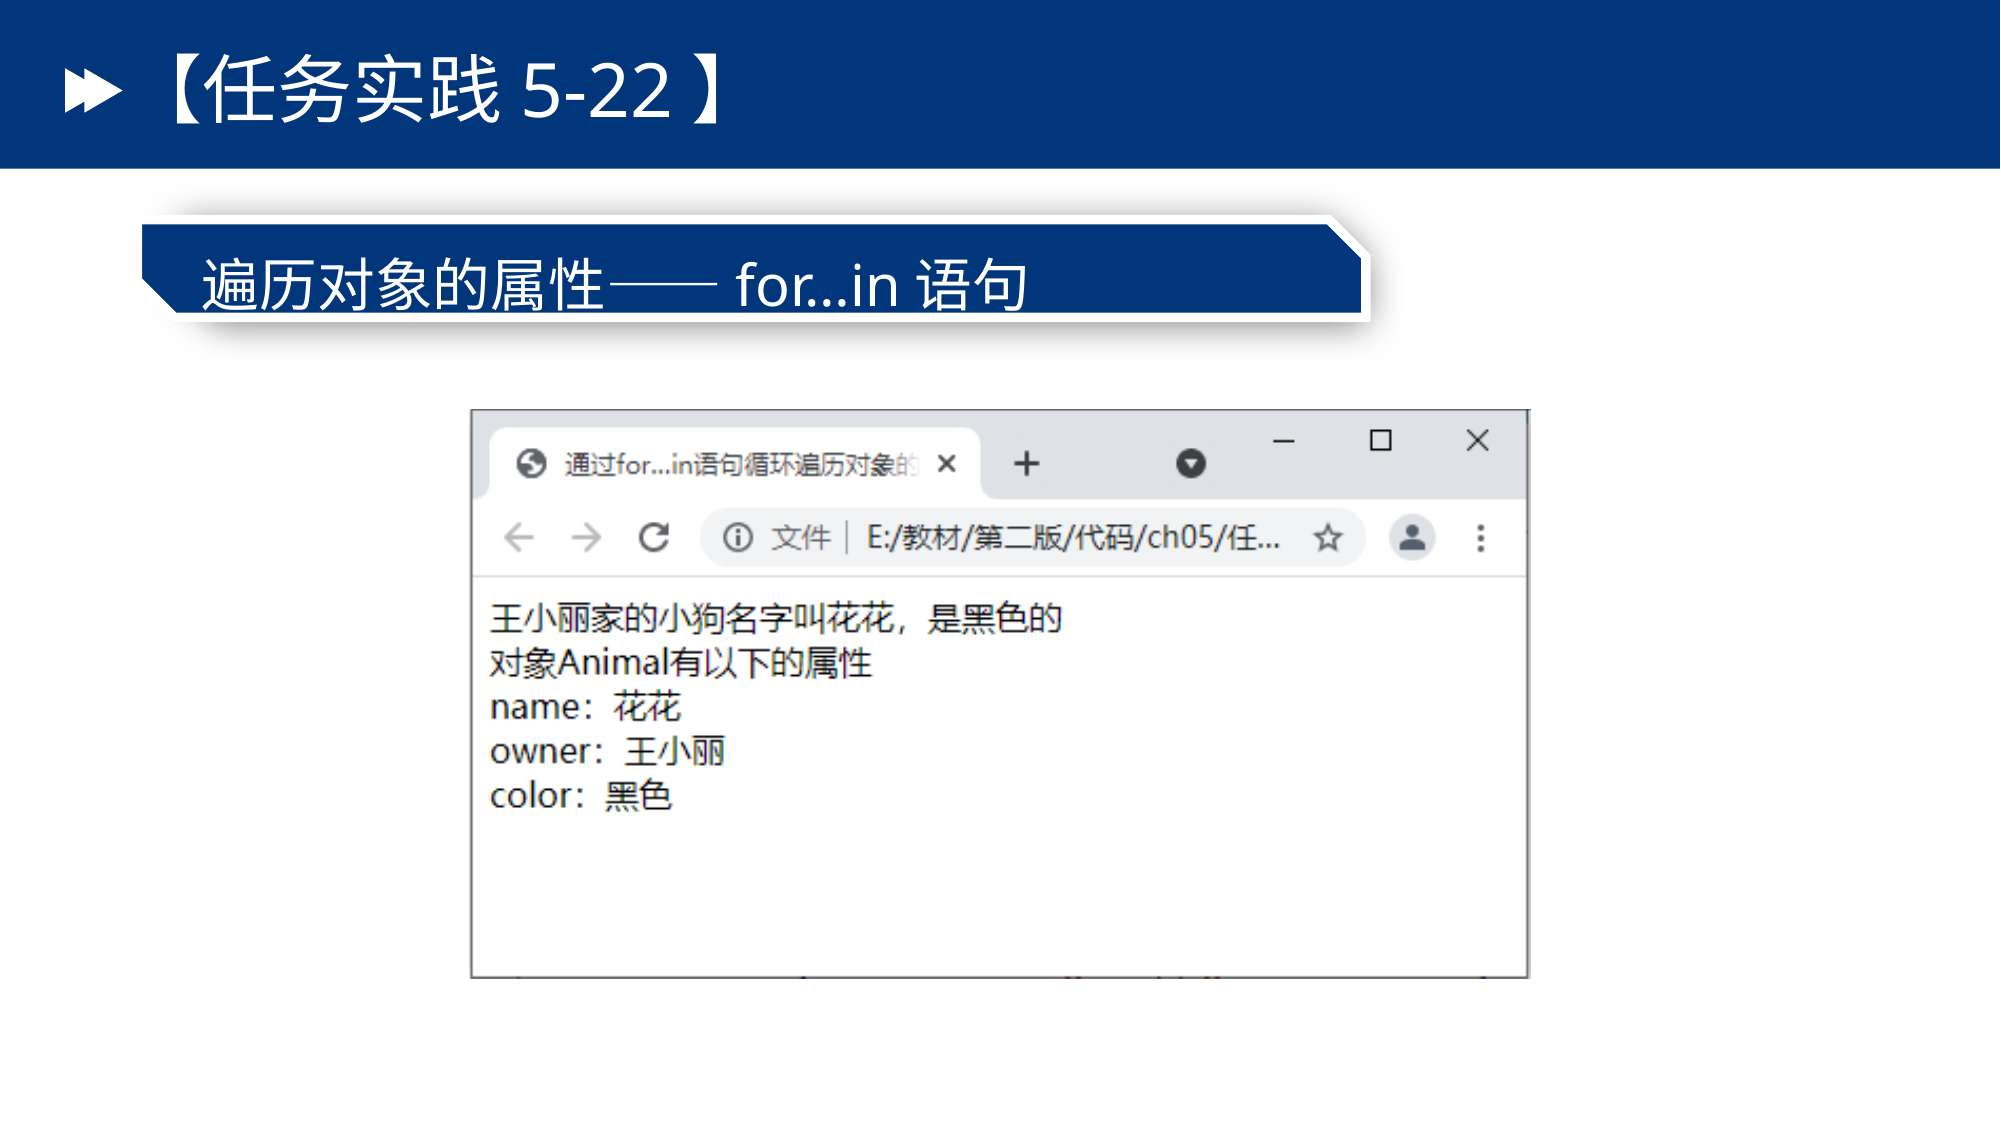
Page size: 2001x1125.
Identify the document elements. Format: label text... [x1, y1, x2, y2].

picture [469, 409, 1531, 979]
list 遍历对象的属性——for…in语句 [186, 220, 1298, 326]
title 【任务实践5-22】 [112, 51, 1099, 136]
